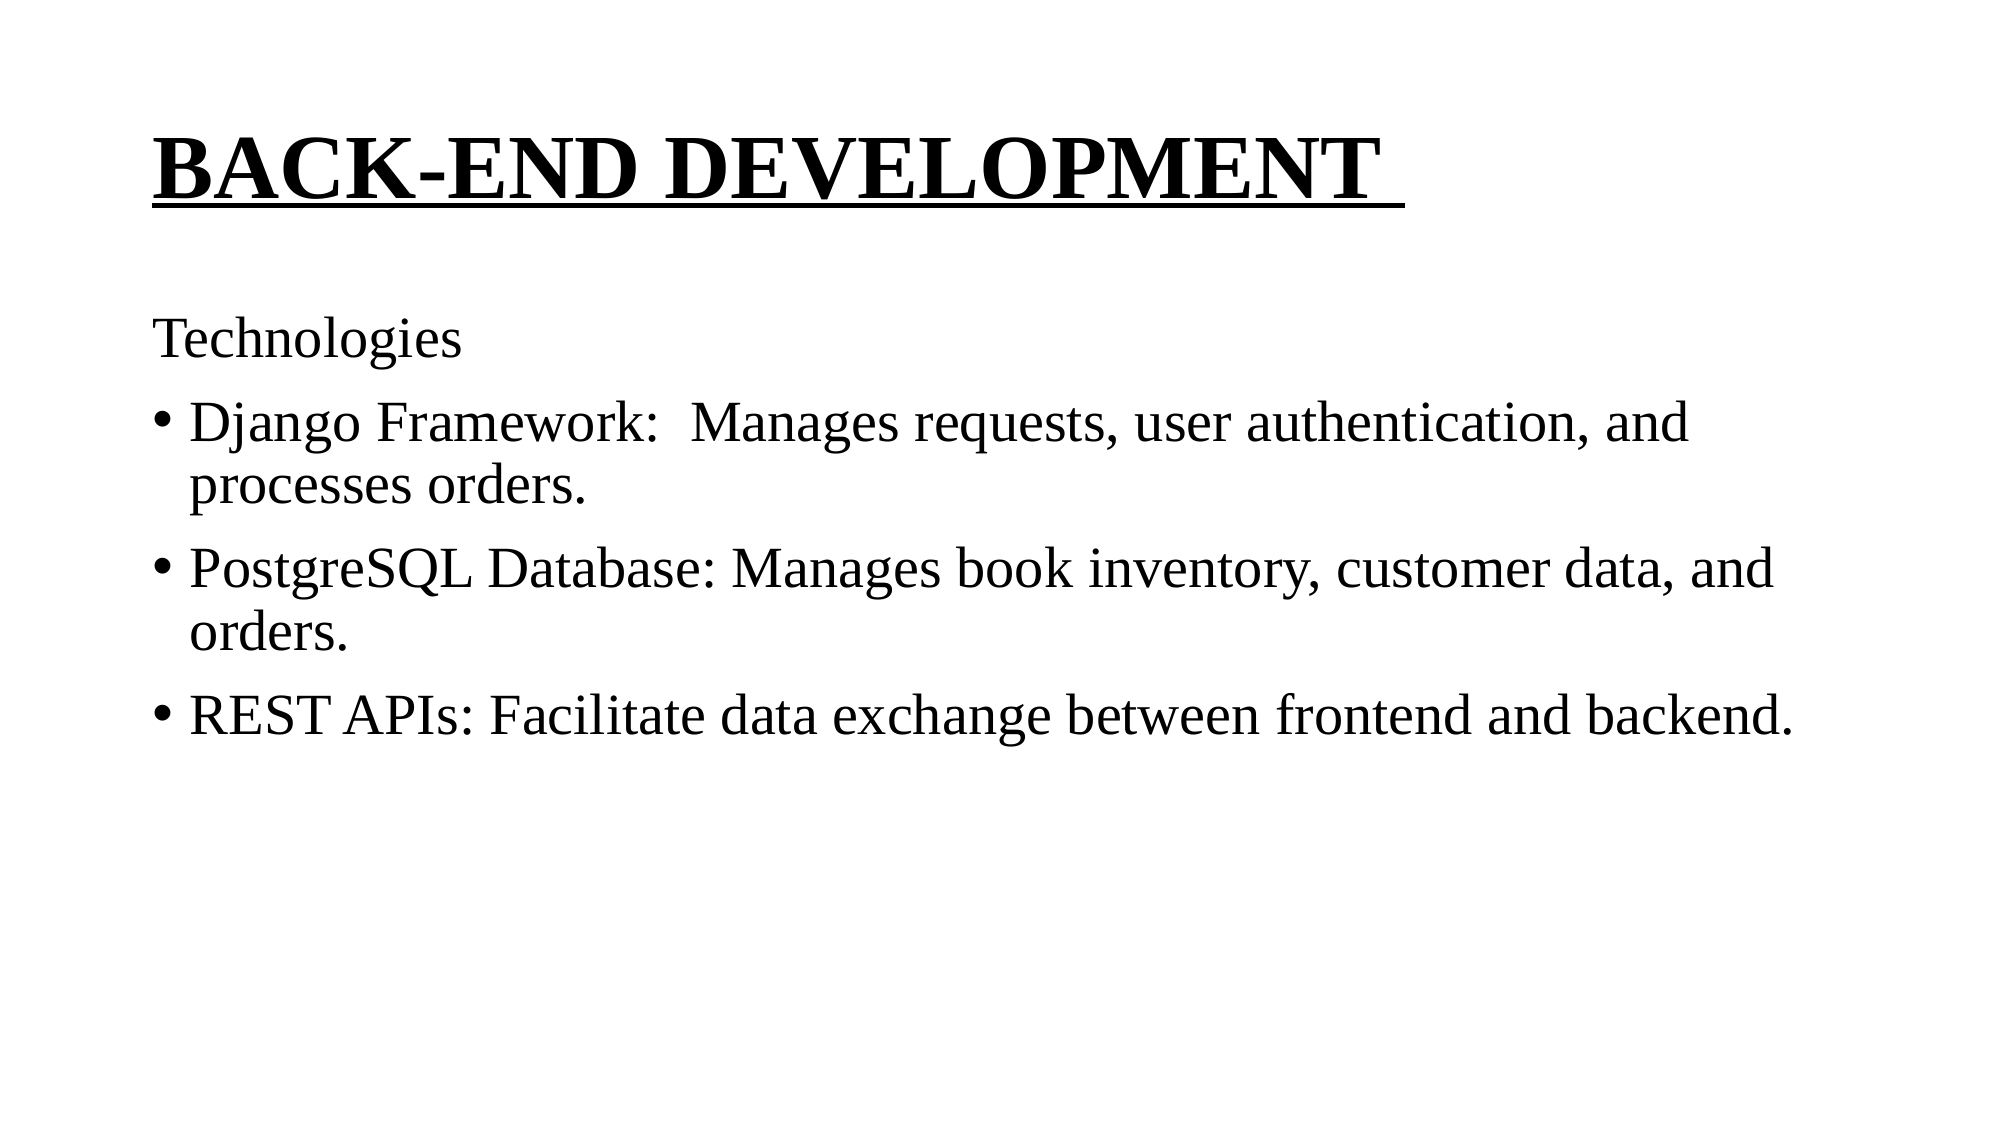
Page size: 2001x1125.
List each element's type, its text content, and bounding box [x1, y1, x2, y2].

title BACK-END DEVELOPMENT [137, 59, 1863, 278]
list Technologies Django Framework: Manages requests, user authentication, and processes orders. PostgreSQL Database: Manages book inventory, customer data, and orders. REST APIs: Facilitate data exchange between frontend and backend. [137, 299, 1863, 1014]
